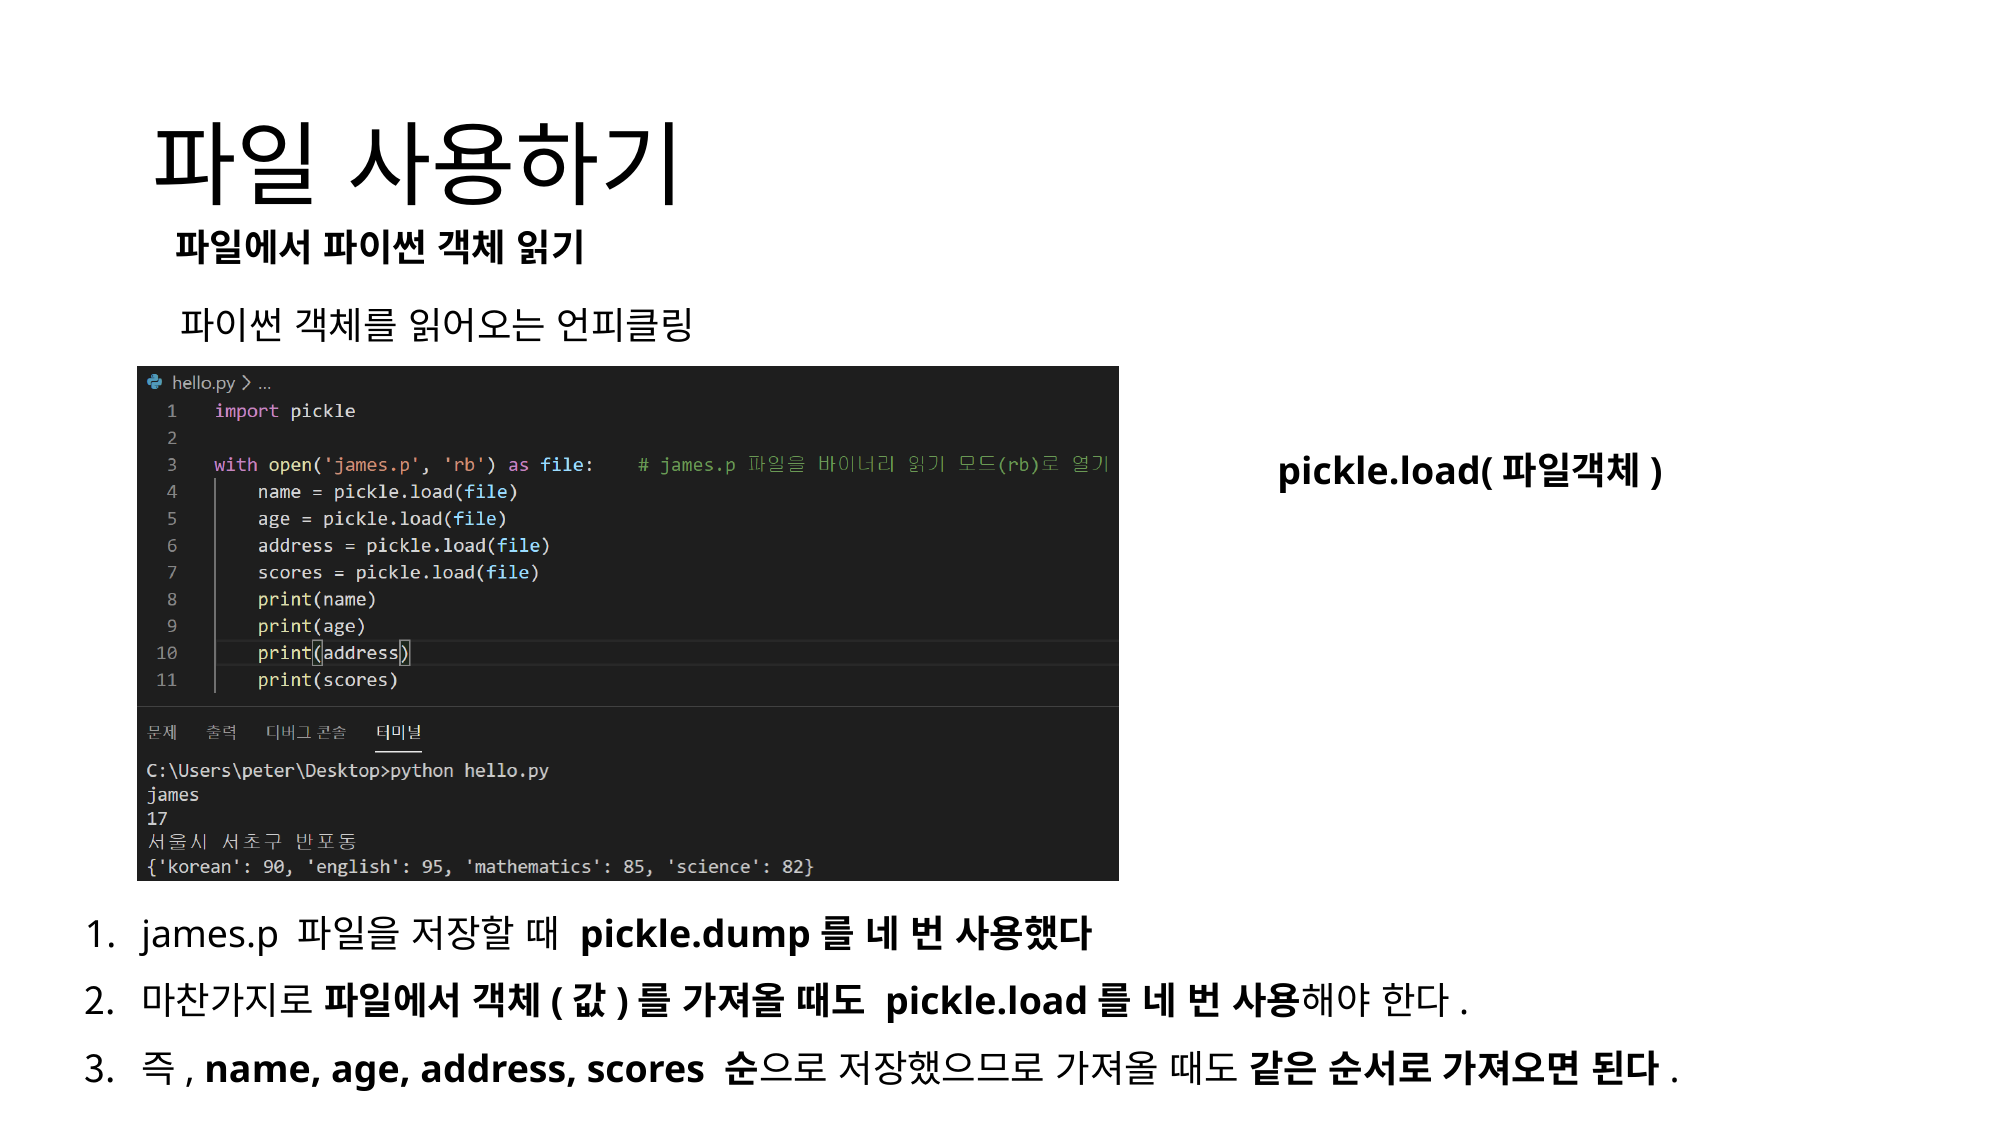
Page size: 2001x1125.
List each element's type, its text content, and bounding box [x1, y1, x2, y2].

text_box pickle.load(파일객체) [1262, 439, 1678, 500]
text_box 파일에서 파이썬 객체 읽기 [160, 216, 602, 277]
title 파일 사용하기 [137, 59, 768, 278]
text_box 파이썬 객체를 읽어오는 언피클링 [165, 294, 710, 355]
text_box james.p 파일을 저장할 때 pickle.dump를 네 번 사용했다 마찬가지로 파일에서 객체(값)를 가져올 때도 pickle.load를 네 번 사용해야 한다. 즉, name, age, address, scores 순으로 저장했으므로 가져올 때도 같은 순서로 가져오면 된다. [70, 880, 1976, 1098]
picture [137, 366, 1119, 881]
